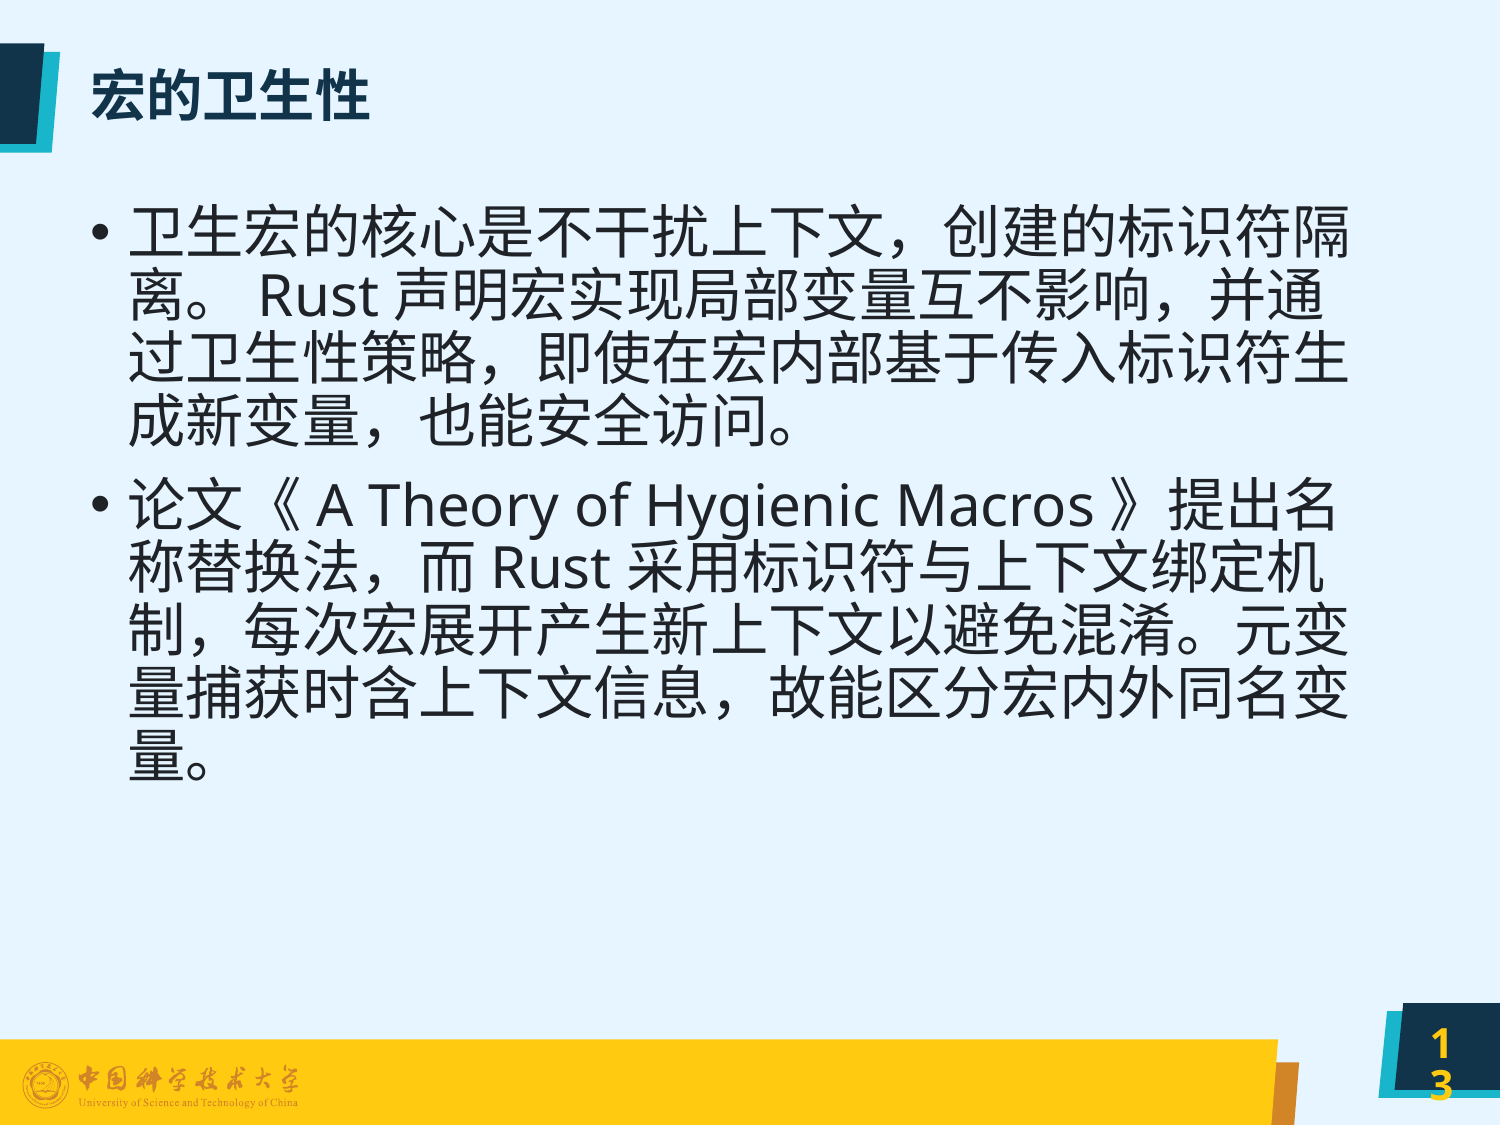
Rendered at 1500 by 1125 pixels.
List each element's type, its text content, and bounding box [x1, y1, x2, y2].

list 卫生宏的核心是不干扰上下文，创建的标识符隔离。Rust声明宏实现局部变量互不影响，并通过卫生性策略，即使在宏内部基于传入标识符生成新变量，也能安全访问。 论文《A Theory of Hygienic Macros》提出名称替换法，而Rust采用标识符与上下文绑定机制，每次宏展开产生新上下文以避免混淆。元变量捕获时含上下文信息，故能区分宏内外同名变量。 [75, 196, 1397, 967]
title 宏的卫生性 [75, 43, 1397, 153]
slide_number 13 [1414, 1007, 1491, 1084]
